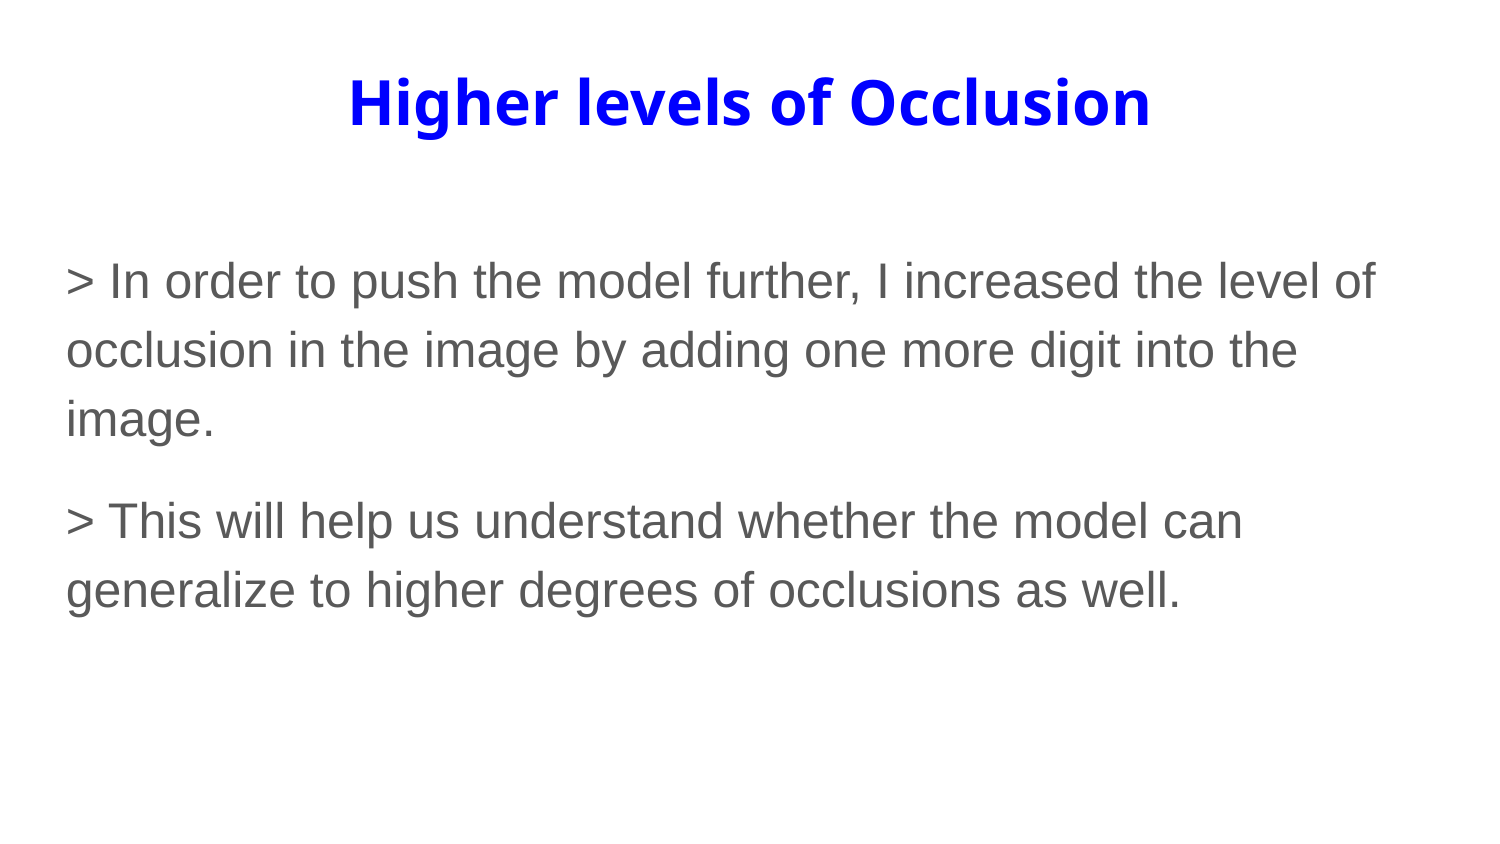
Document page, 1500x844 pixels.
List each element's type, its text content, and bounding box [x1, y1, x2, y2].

text_box Higher levels of Occlusion [149, 47, 1350, 188]
text_box > In order to push the model further, I increased the level of occlusion in the image by adding one more digit into the image. > This will help us understand whether the model can generalize to higher degrees of occlusions as well. [51, 224, 1449, 785]
